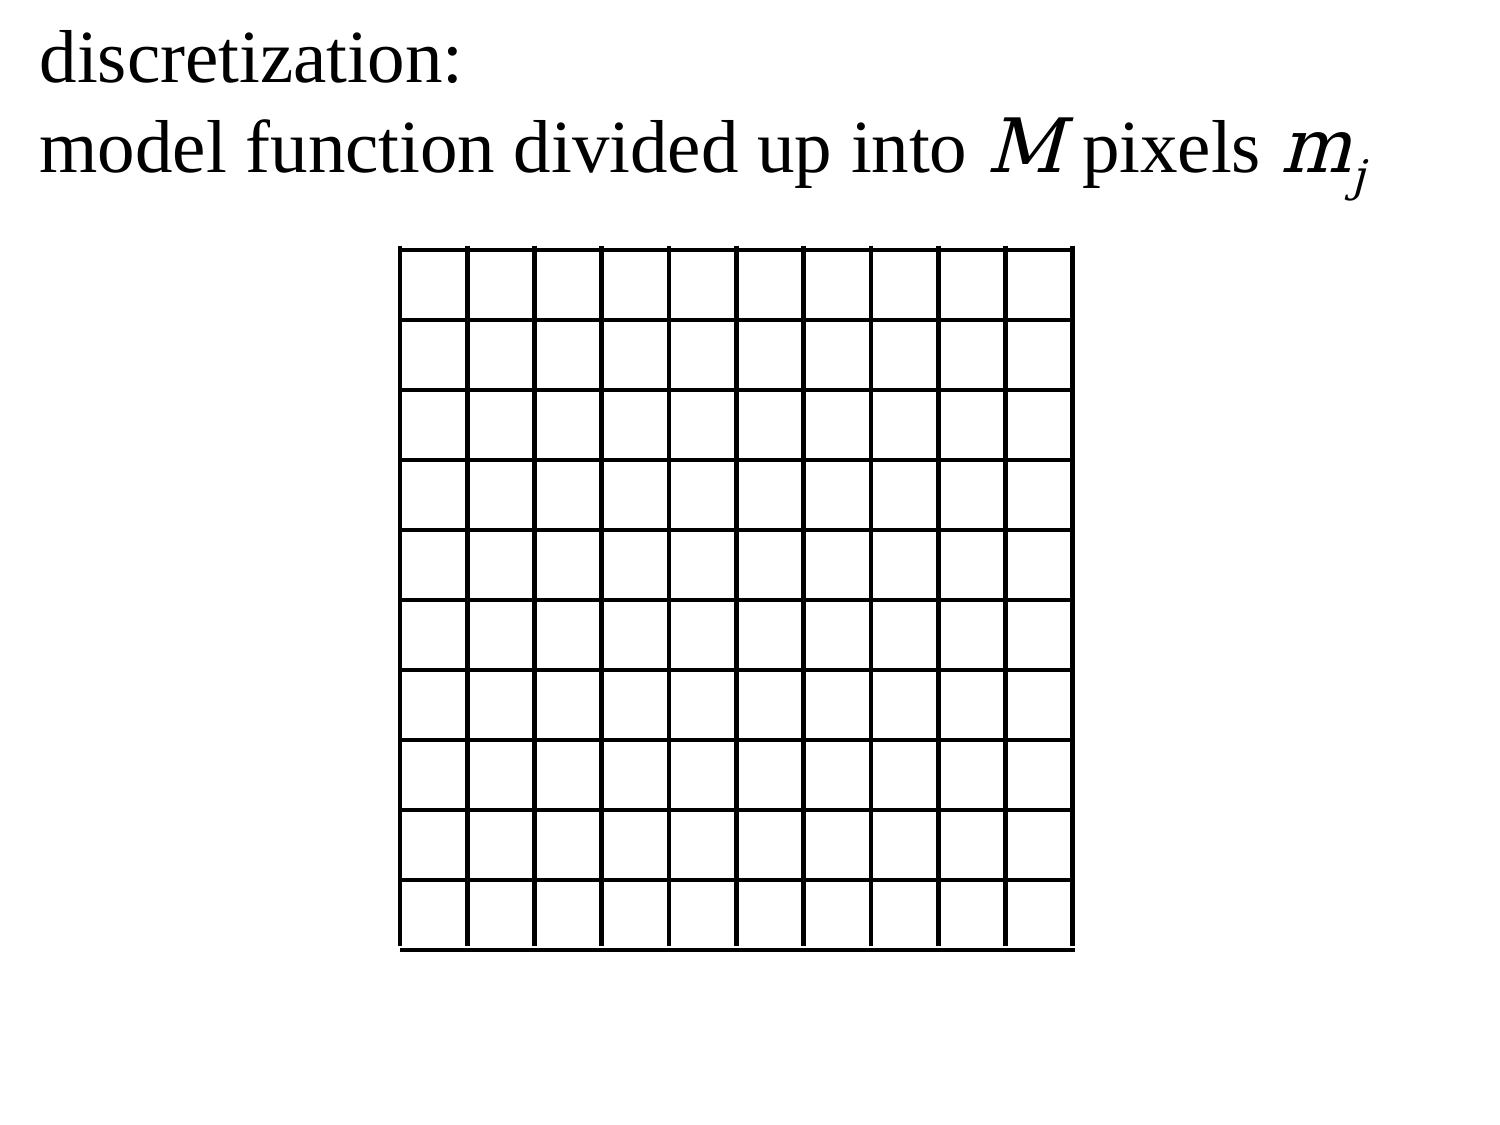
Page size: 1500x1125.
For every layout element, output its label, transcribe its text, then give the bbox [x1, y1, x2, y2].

text_box discretization: model function divided up into M pixels mj [24, 0, 1500, 208]
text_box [399, 245, 1076, 951]
